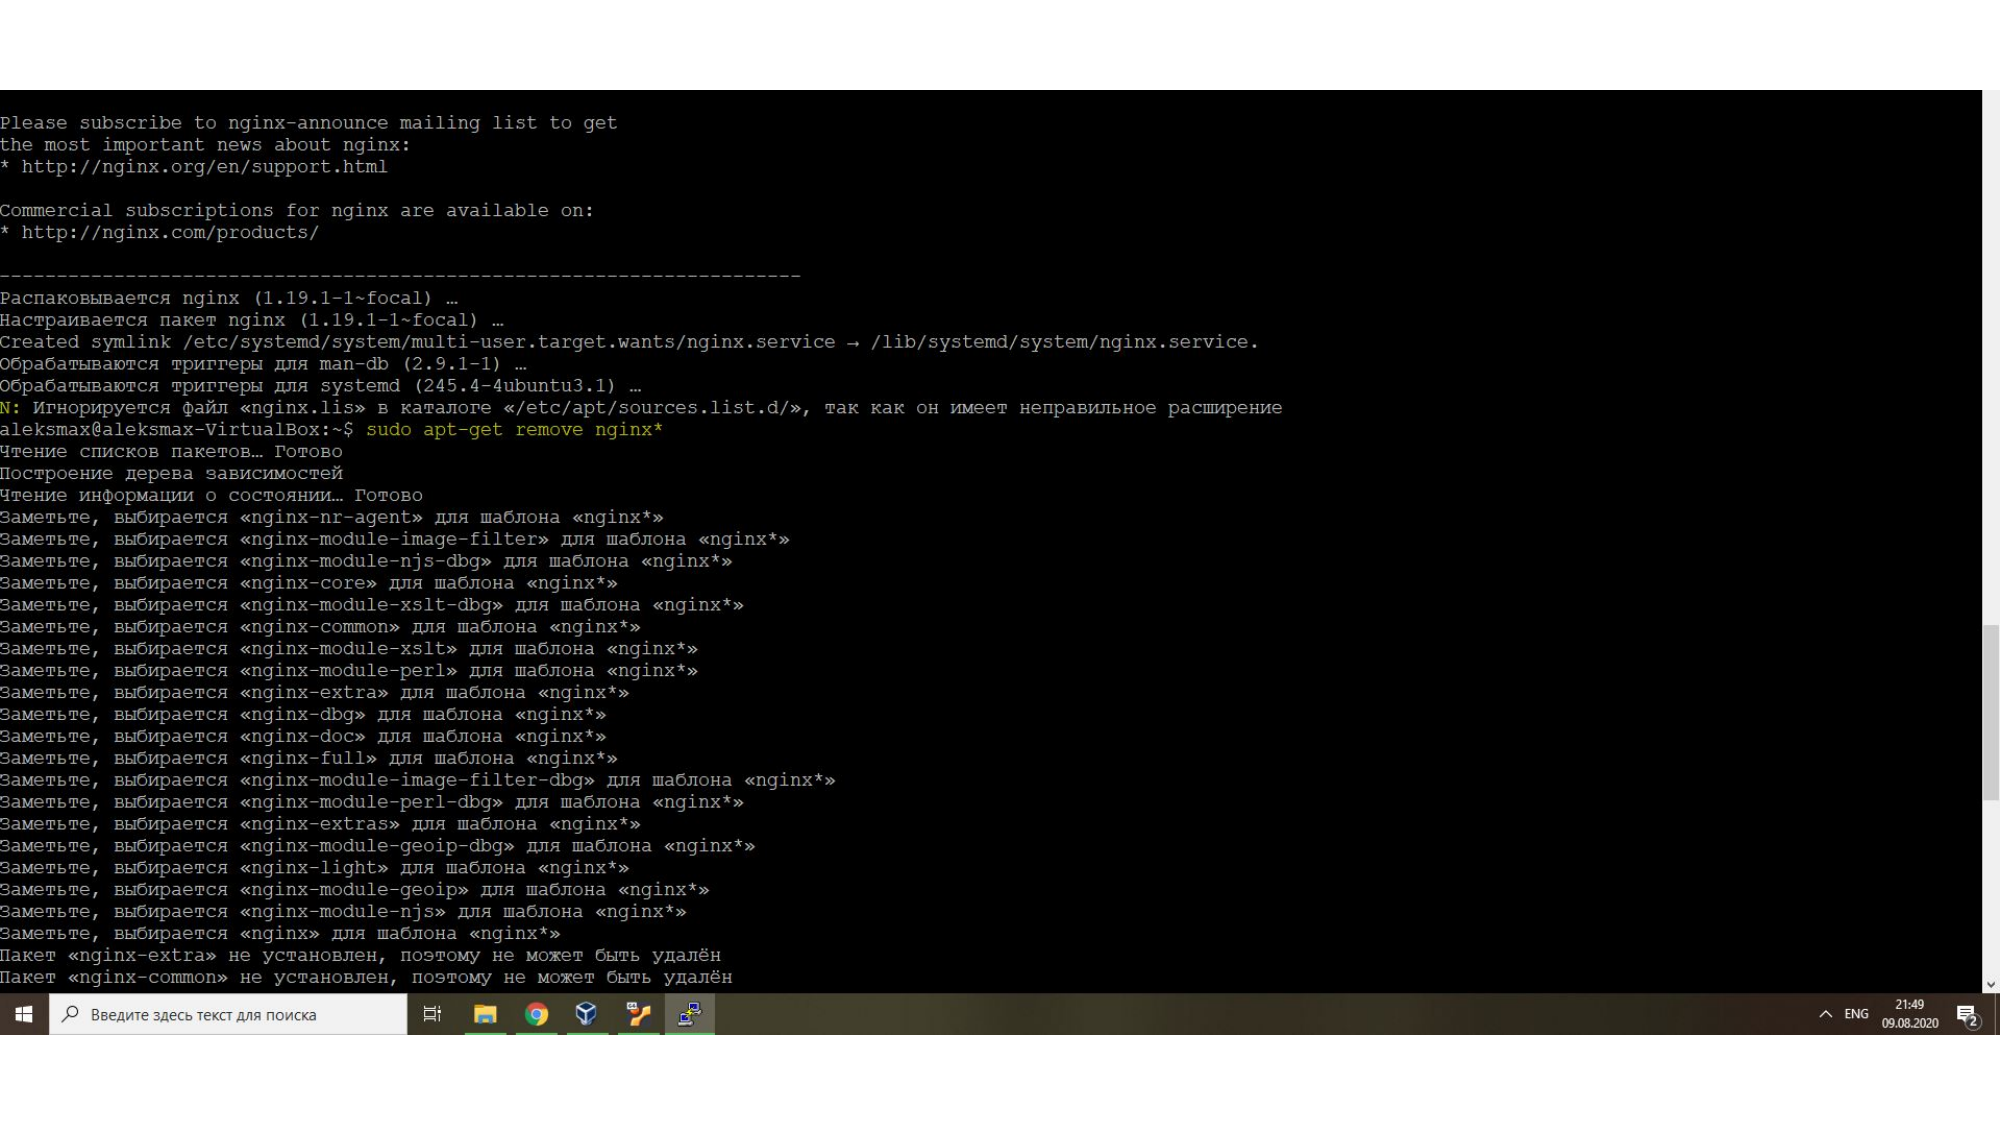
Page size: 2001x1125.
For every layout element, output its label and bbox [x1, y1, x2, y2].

picture [0, 90, 2000, 1035]
